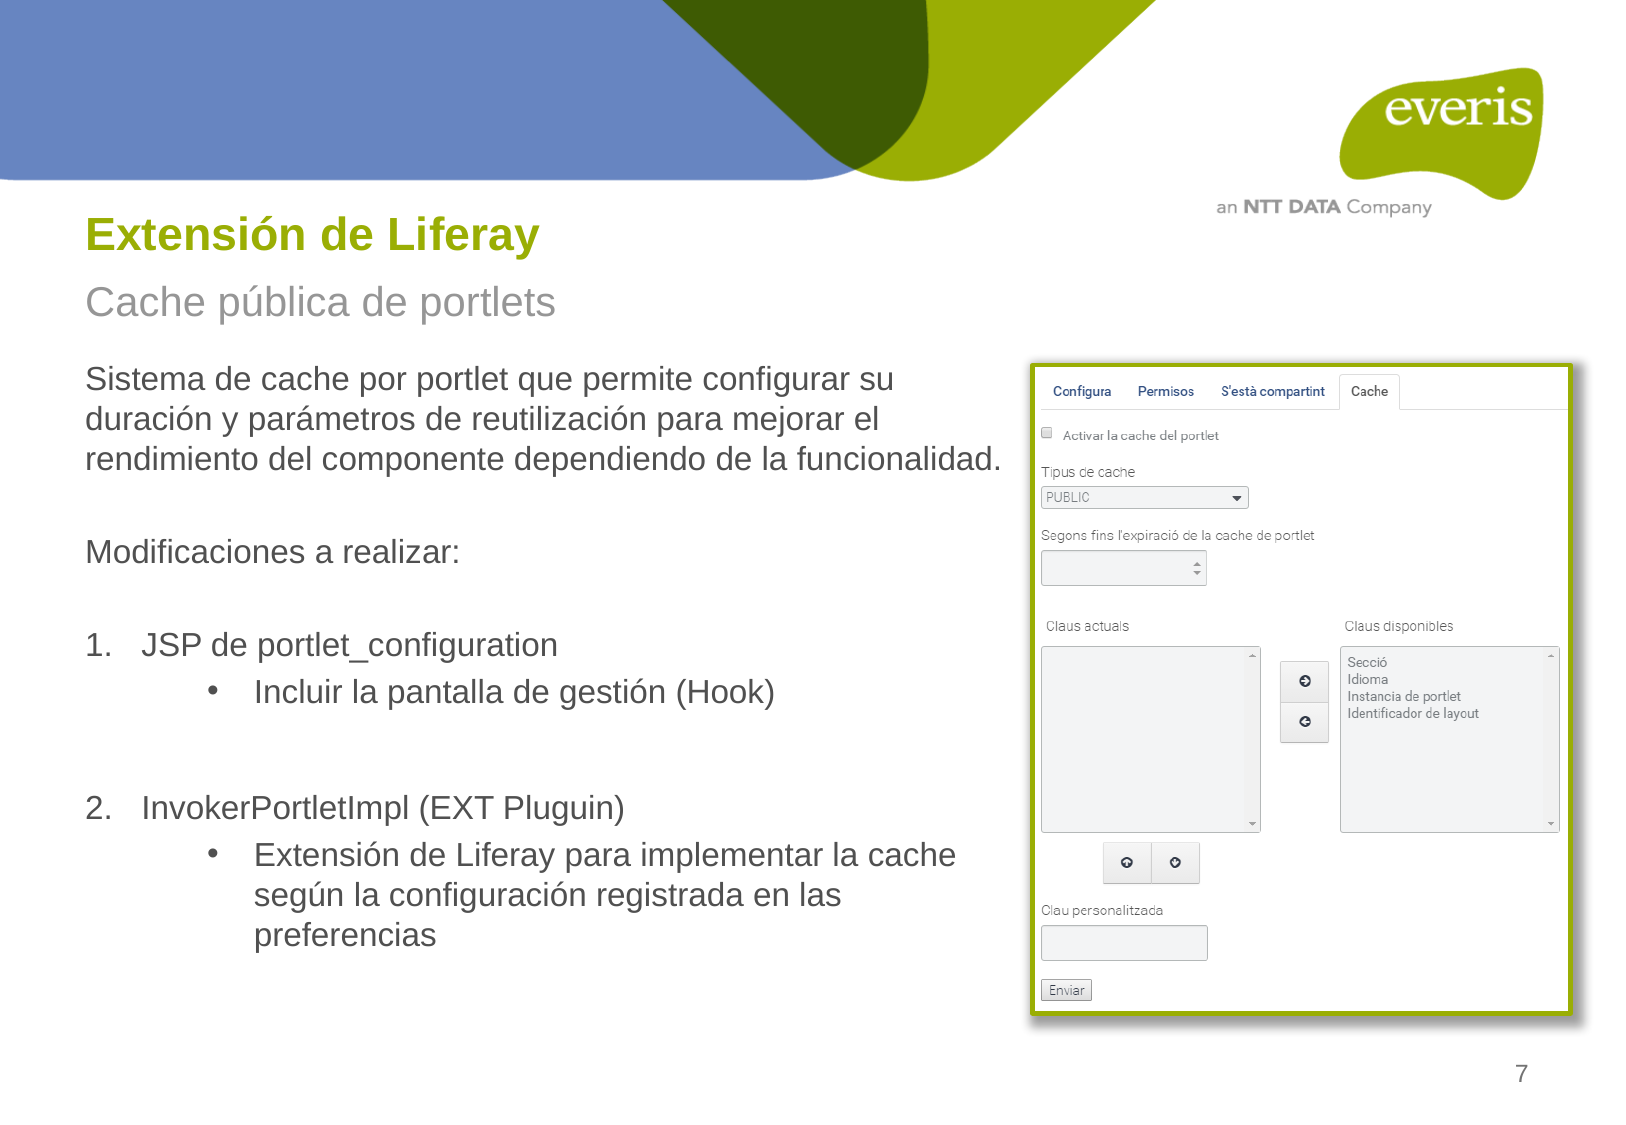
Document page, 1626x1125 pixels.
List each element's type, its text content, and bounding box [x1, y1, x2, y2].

title Extensión de Liferay [70, 196, 1542, 267]
picture [0, 0, 1625, 245]
list Sistema de cache por portlet que permite configurar su duración y parámetros de reutilización para mejorar el rendimiento del componente dependiendo de la funcionalidad. Modificaciones a realizar: JSP de portlet_configuration Incluir la pantalla de gestión (Hook) InvokerPortletImpl (EXT Pluguin) Extensión de Liferay para implementar la cache según la configuración registrada en las preferencias [70, 349, 1026, 1059]
slide_number 7 [1426, 1042, 1544, 1103]
picture [1034, 366, 1569, 1012]
list Cache pública de portlets [70, 267, 1542, 338]
